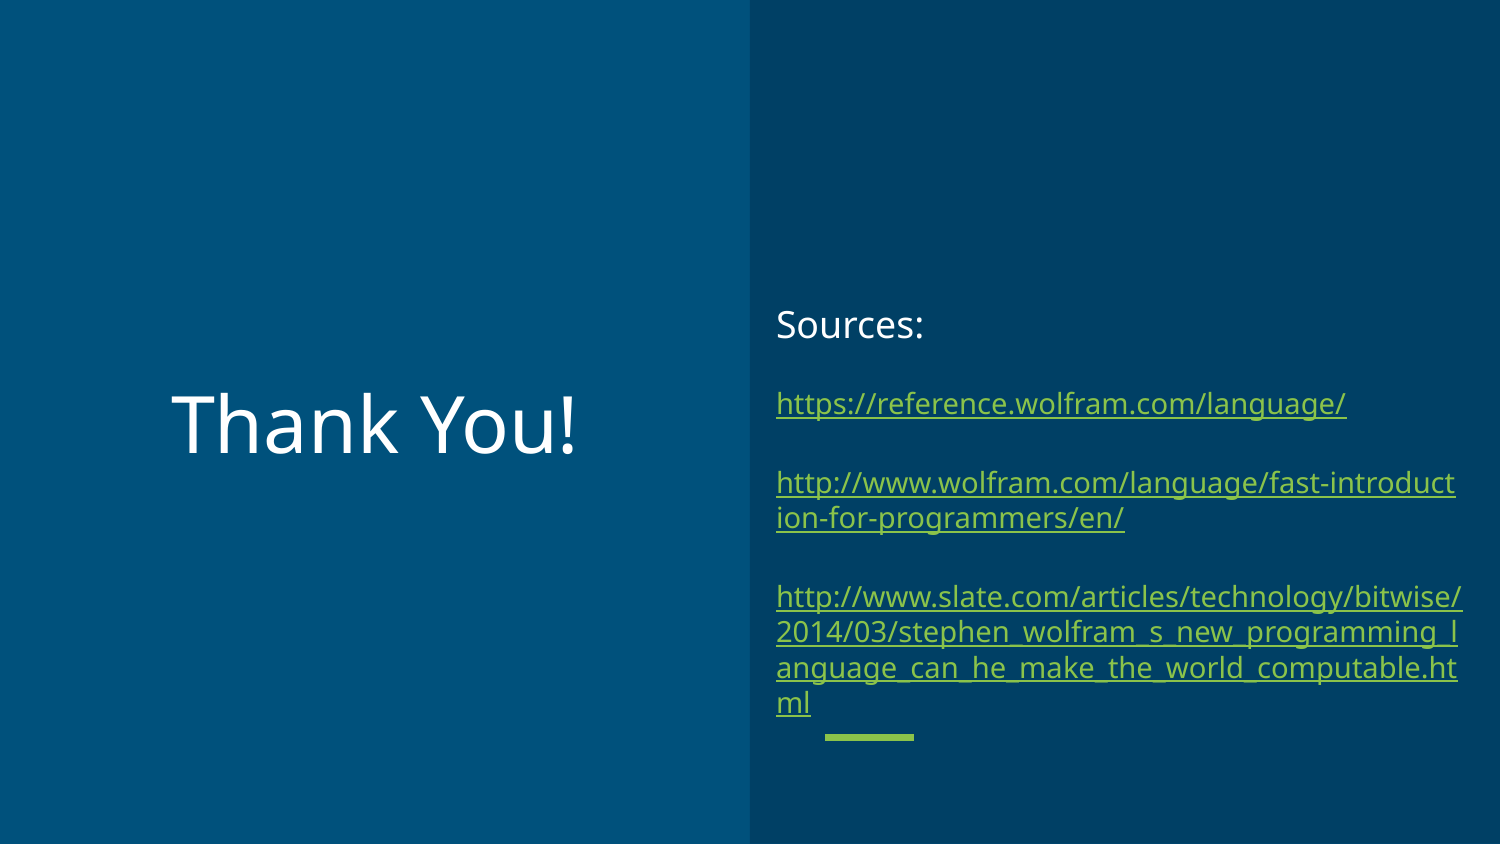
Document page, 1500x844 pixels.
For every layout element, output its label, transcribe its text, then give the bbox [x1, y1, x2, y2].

list Sources: https://reference.wolfram.com/language/ http://www.wolfram.com/language/fast-introduction-for-programmers/en/ http://www.slate.com/articles/technology/bitwise/2014/03/stephen_wolfram_s_new_programming_language_can_he_make_the_world_computable.html [761, 238, 1478, 725]
title Thank You! [43, 298, 708, 546]
